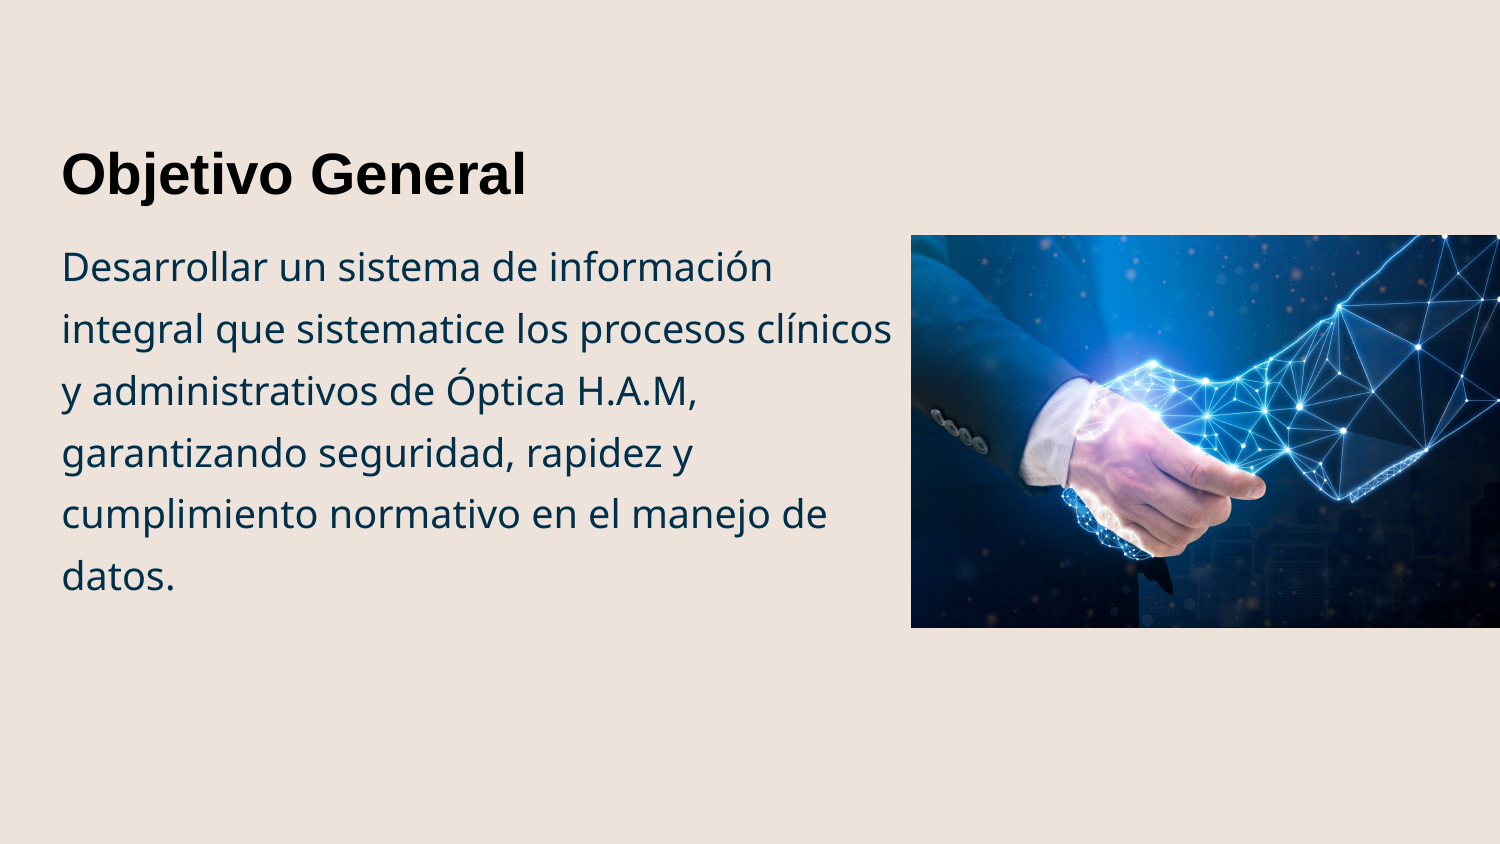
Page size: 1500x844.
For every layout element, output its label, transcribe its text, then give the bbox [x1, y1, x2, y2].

title Objetivo General Desarrollar un sistema de información integral que sistematice los procesos clínicos y administrativos de Óptica H.A.M, garantizando seguridad, rapidez y cumplimiento normativo en el manejo de datos. [46, 116, 912, 746]
picture [911, 235, 1500, 628]
